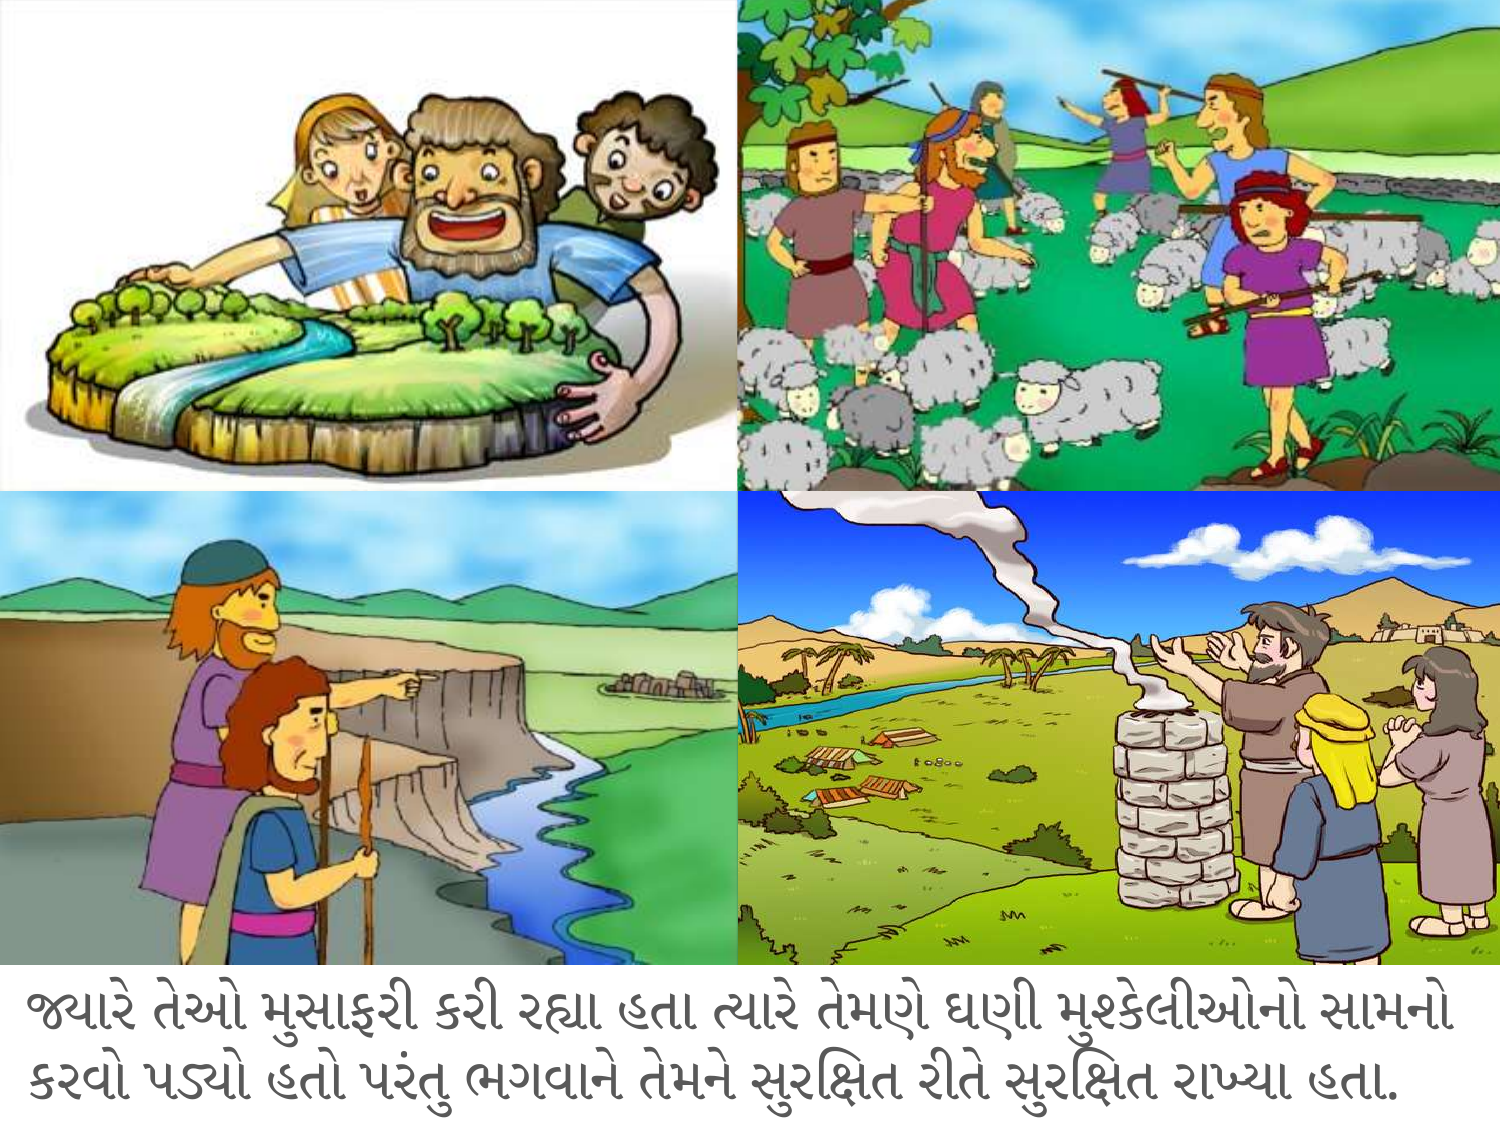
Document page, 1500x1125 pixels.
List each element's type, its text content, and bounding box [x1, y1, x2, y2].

picture [0, 0, 1500, 965]
text_box જ્યારે તેઓ મુસાફરી કરી રહ્યા હતા ત્યારે તેમણે ઘણી મુશ્કેલીઓનો સામનો કરવો પડ્યો હતો પરંતુ ભગવાને તેમને સુરક્ષિત રીતે સુરક્ષિત રાખ્યા હતા. [11, 973, 1498, 1119]
